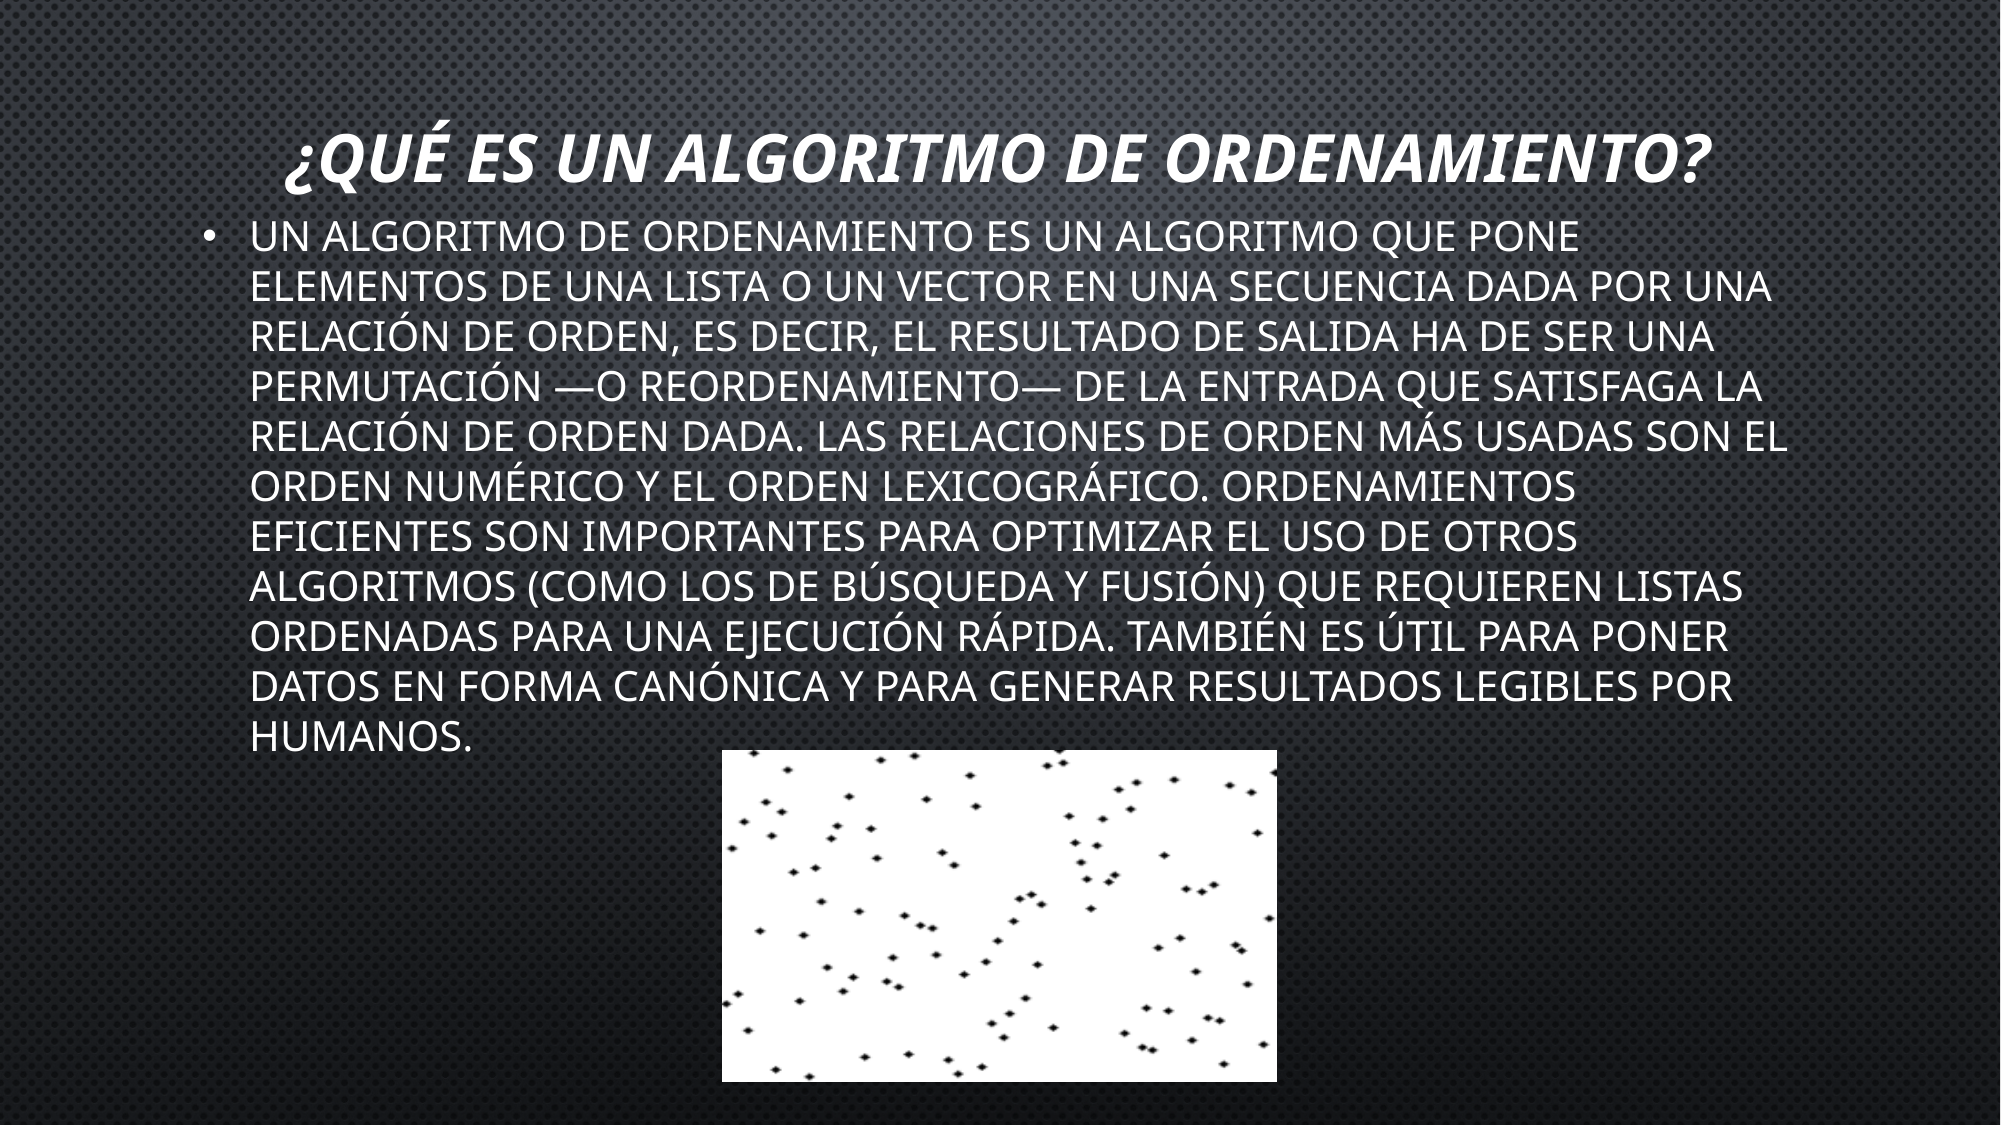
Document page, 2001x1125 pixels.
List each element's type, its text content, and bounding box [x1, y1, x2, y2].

title ¿Qué ES UN ALGORITMO de ordenamiento? [187, 0, 1813, 313]
picture [722, 750, 1277, 1082]
list un algoritmo de ordenamiento es un algoritmo que pone elementos de una lista o un vector en una secuencia dada por una relación de orden, es decir, el resultado de salida ha de ser una permutación —o reordenamiento— de la entrada que satisfaga la relación de orden dada. Las relaciones de orden más usadas son el orden numérico y el orden lexicográfico. Ordenamientos eficientes son importantes para optimizar el uso de otros algoritmos (como los de búsqueda y fusión) que requieren listas ordenadas para una ejecución rápida. También es útil para poner datos en forma canónica y para generar resultados legibles por humanos. [187, 313, 1813, 844]
